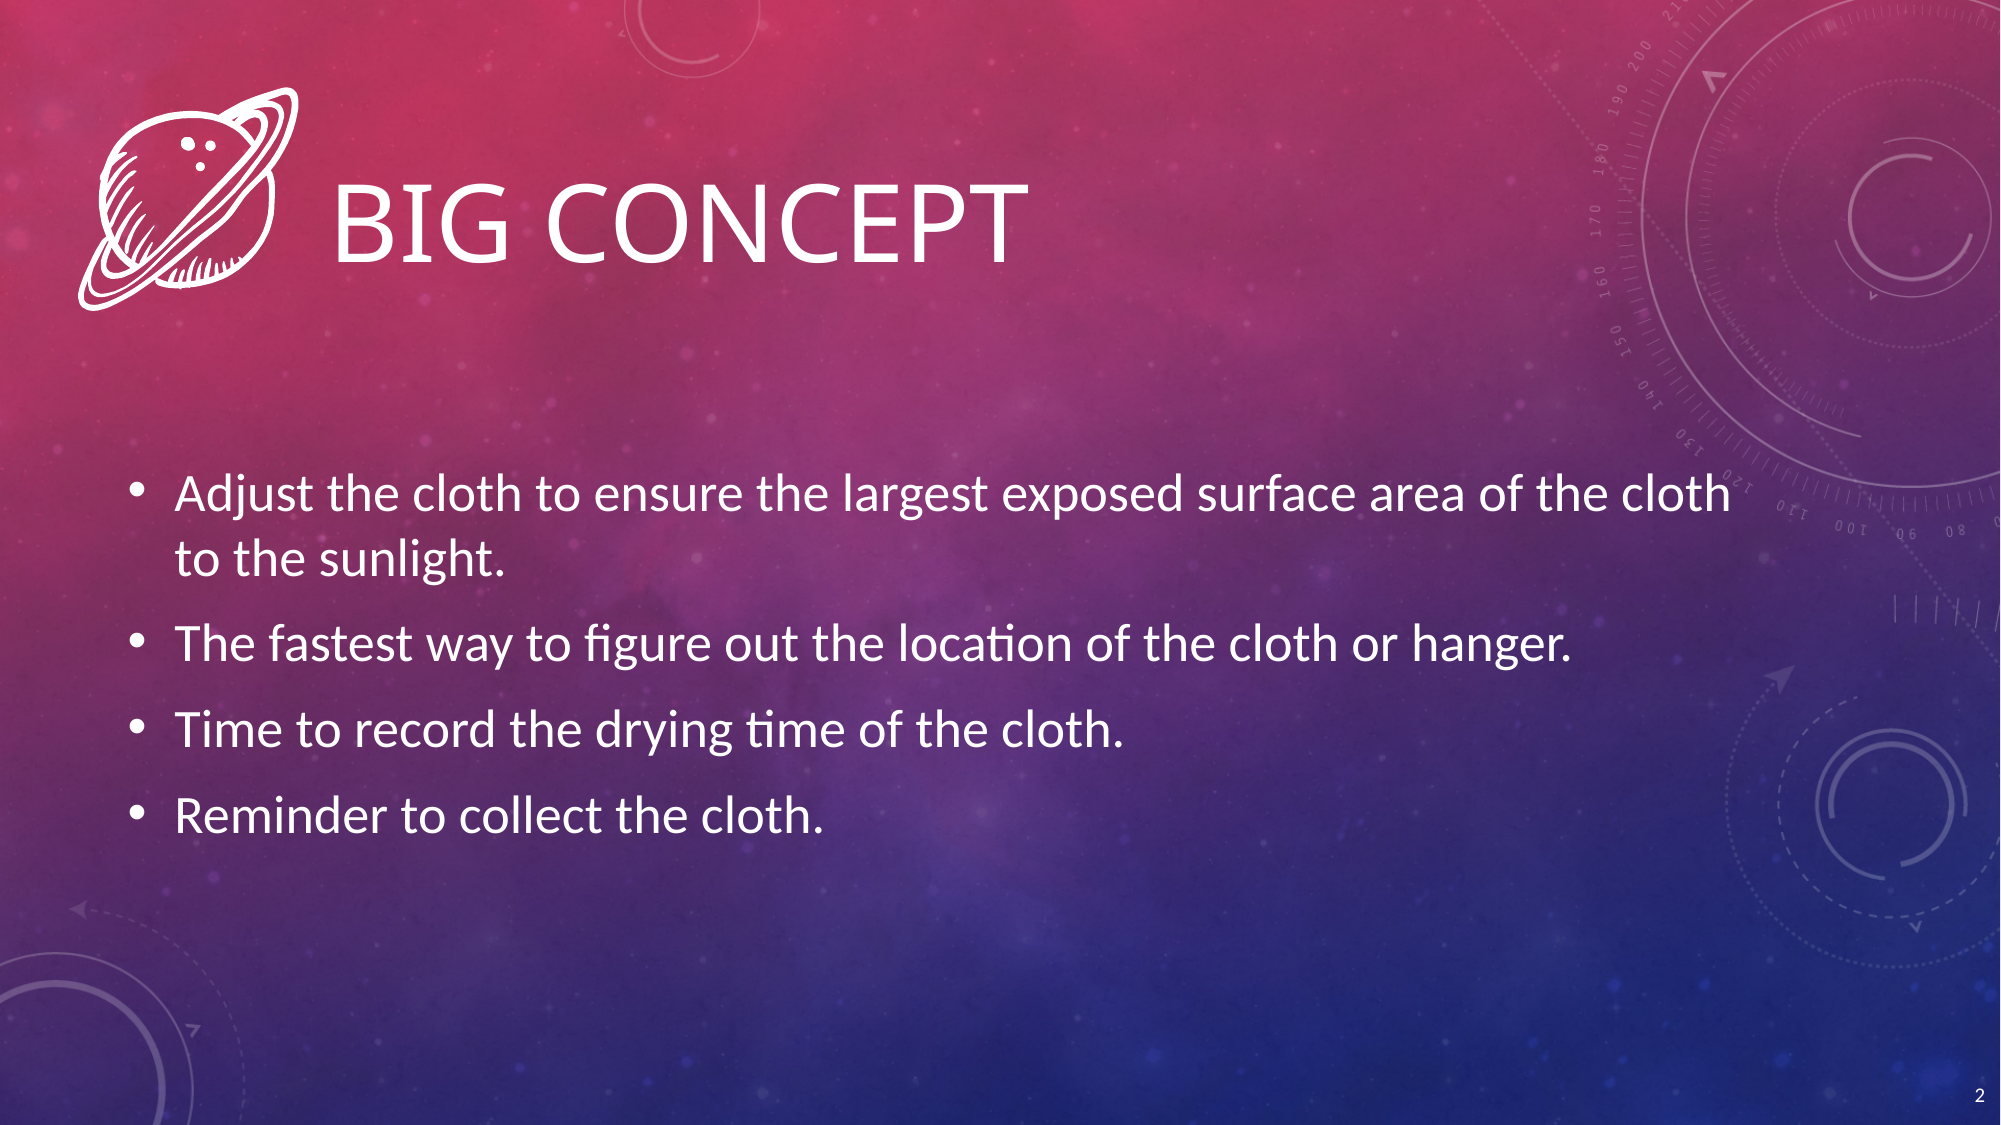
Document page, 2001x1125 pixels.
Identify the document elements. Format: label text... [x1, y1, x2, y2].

title BIG CONCEPT [313, 99, 1976, 339]
list Adjust the cloth to ensure the largest exposed surface area of the cloth to the sunlight. The fastest way to figure out the location of the cloth or hanger. Time to record the drying time of the cloth. Reminder to collect the cloth. [112, 351, 1775, 950]
text_box [78, 87, 299, 311]
slide_number 2 [1909, 1062, 2000, 1125]
picture [0, 0, 2001, 1125]
